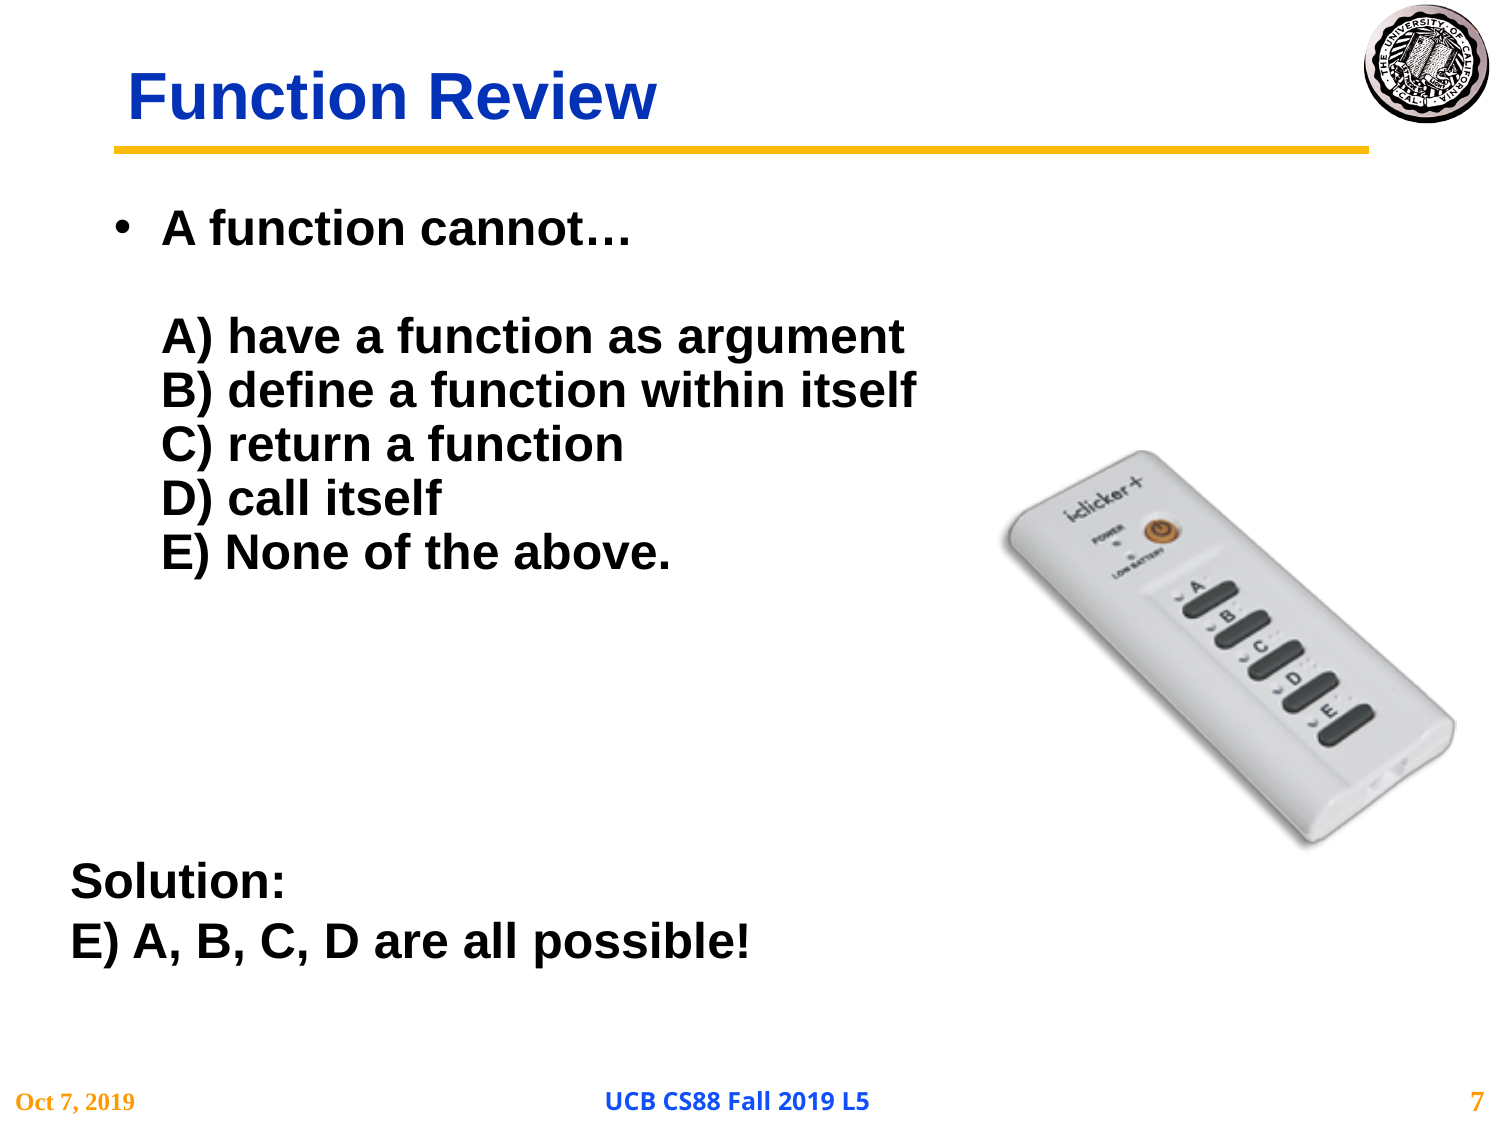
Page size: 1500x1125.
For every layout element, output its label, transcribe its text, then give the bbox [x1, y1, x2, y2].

slide_number 7 [1412, 1074, 1500, 1125]
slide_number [0, 1074, 250, 1125]
picture [1350, 0, 1500, 127]
picture [997, 449, 1457, 855]
title Function Review [112, 37, 1375, 159]
list A function cannot… A) have a function as argument B) define a function within itself C) return a function D) call itself E) None of the above. [98, 194, 1349, 780]
footer UCB CS88 Fall 2019 L5 [500, 1074, 975, 1125]
text_box Solution: E) A, B, C, D are all possible! [55, 841, 1349, 976]
